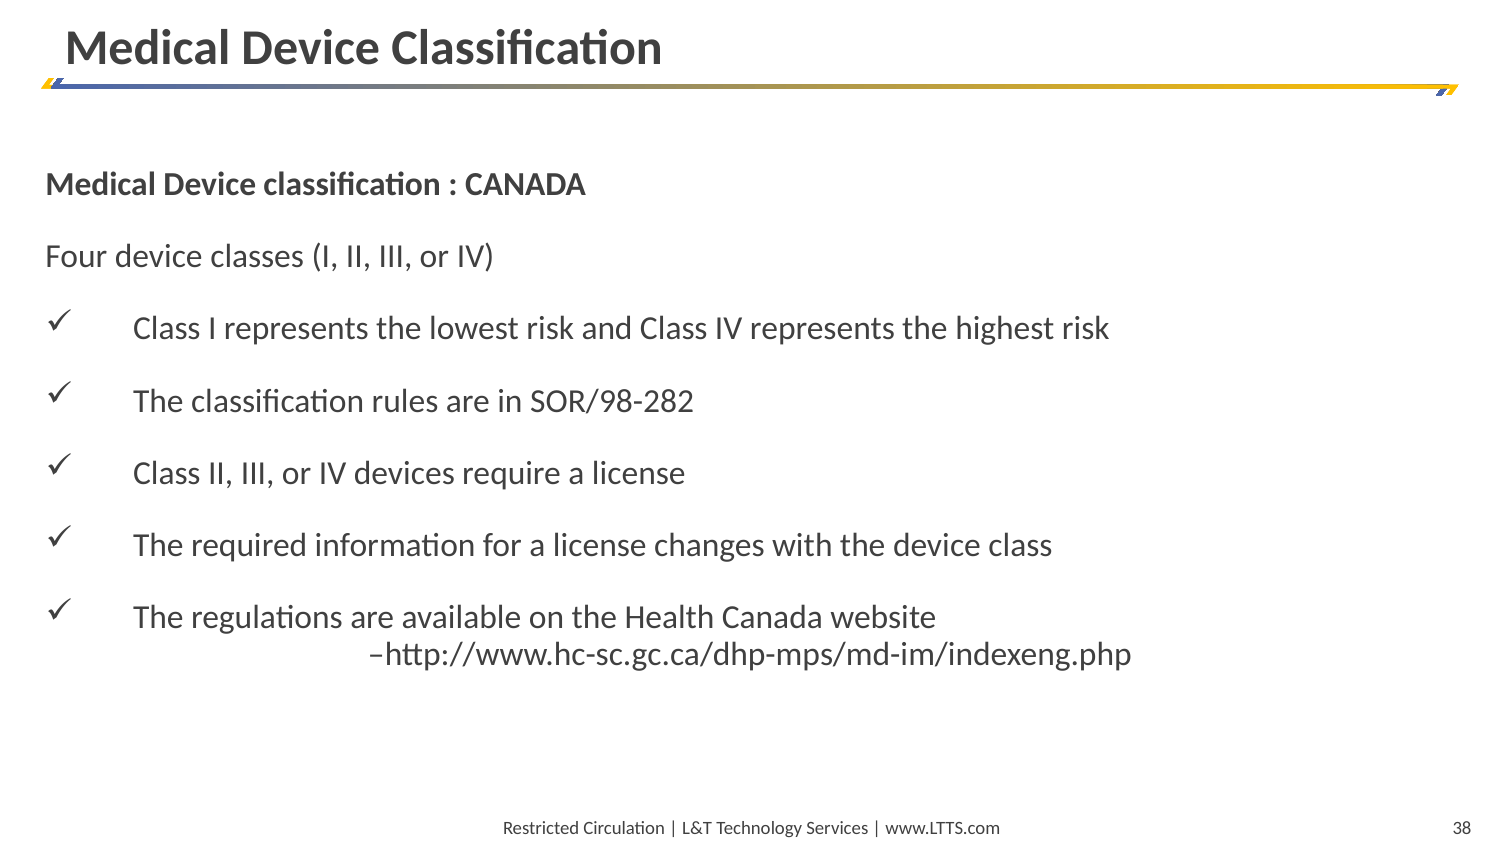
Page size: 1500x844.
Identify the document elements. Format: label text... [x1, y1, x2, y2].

text_box Medical Device Classification [49, 0, 1450, 83]
text_box Medical Device classification : CANADA Four device classes (I, II, III, or IV) Class I represents the lowest risk and Class IV represents the highest risk The classification rules are in SOR/98-282 Class II, III, or IV devices require a license The required information for a license changes with the device class The regulations are available on the Health Canada website –http://www.hc-sc.gc.ca/dhp-mps/md-im/indexeng.php [30, 154, 1470, 680]
